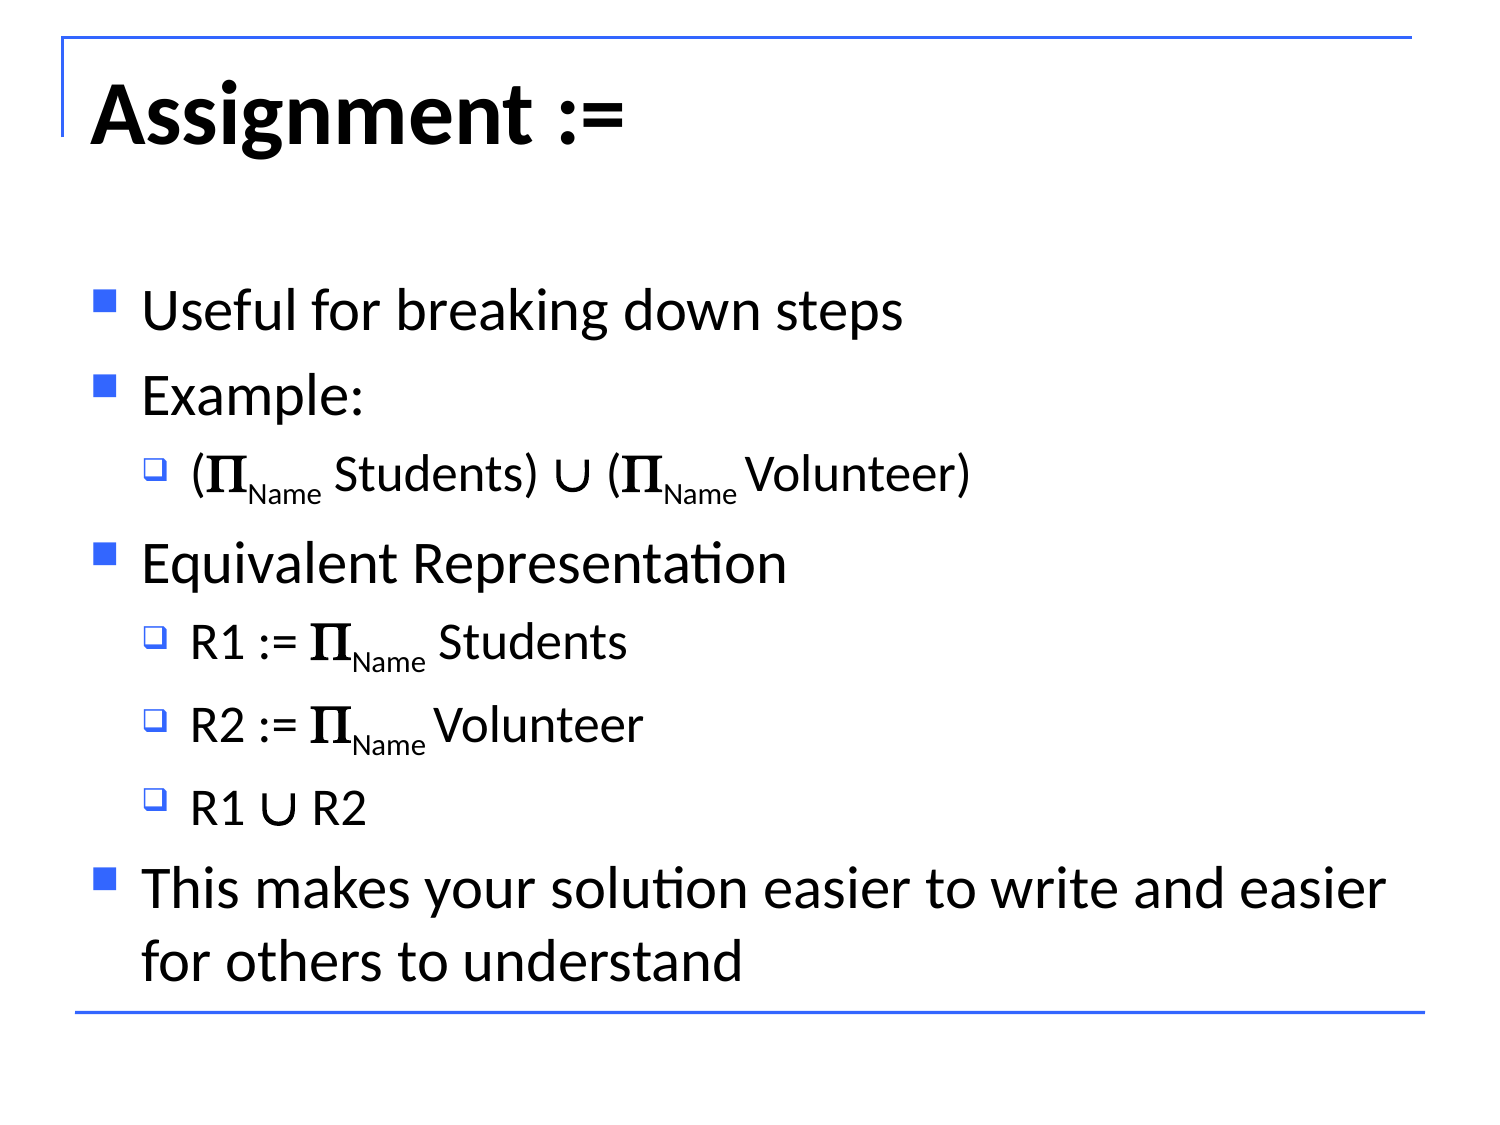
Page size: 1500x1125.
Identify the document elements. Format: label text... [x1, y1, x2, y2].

list Useful for breaking down steps Example: (Name Students)  (Name Volunteer) Equivalent Representation R1 := Name Students R2 := Name Volunteer R1  R2 This makes your solution easier to write and easier for others to understand [74, 262, 1426, 1006]
title Assignment := [74, 45, 1426, 233]
